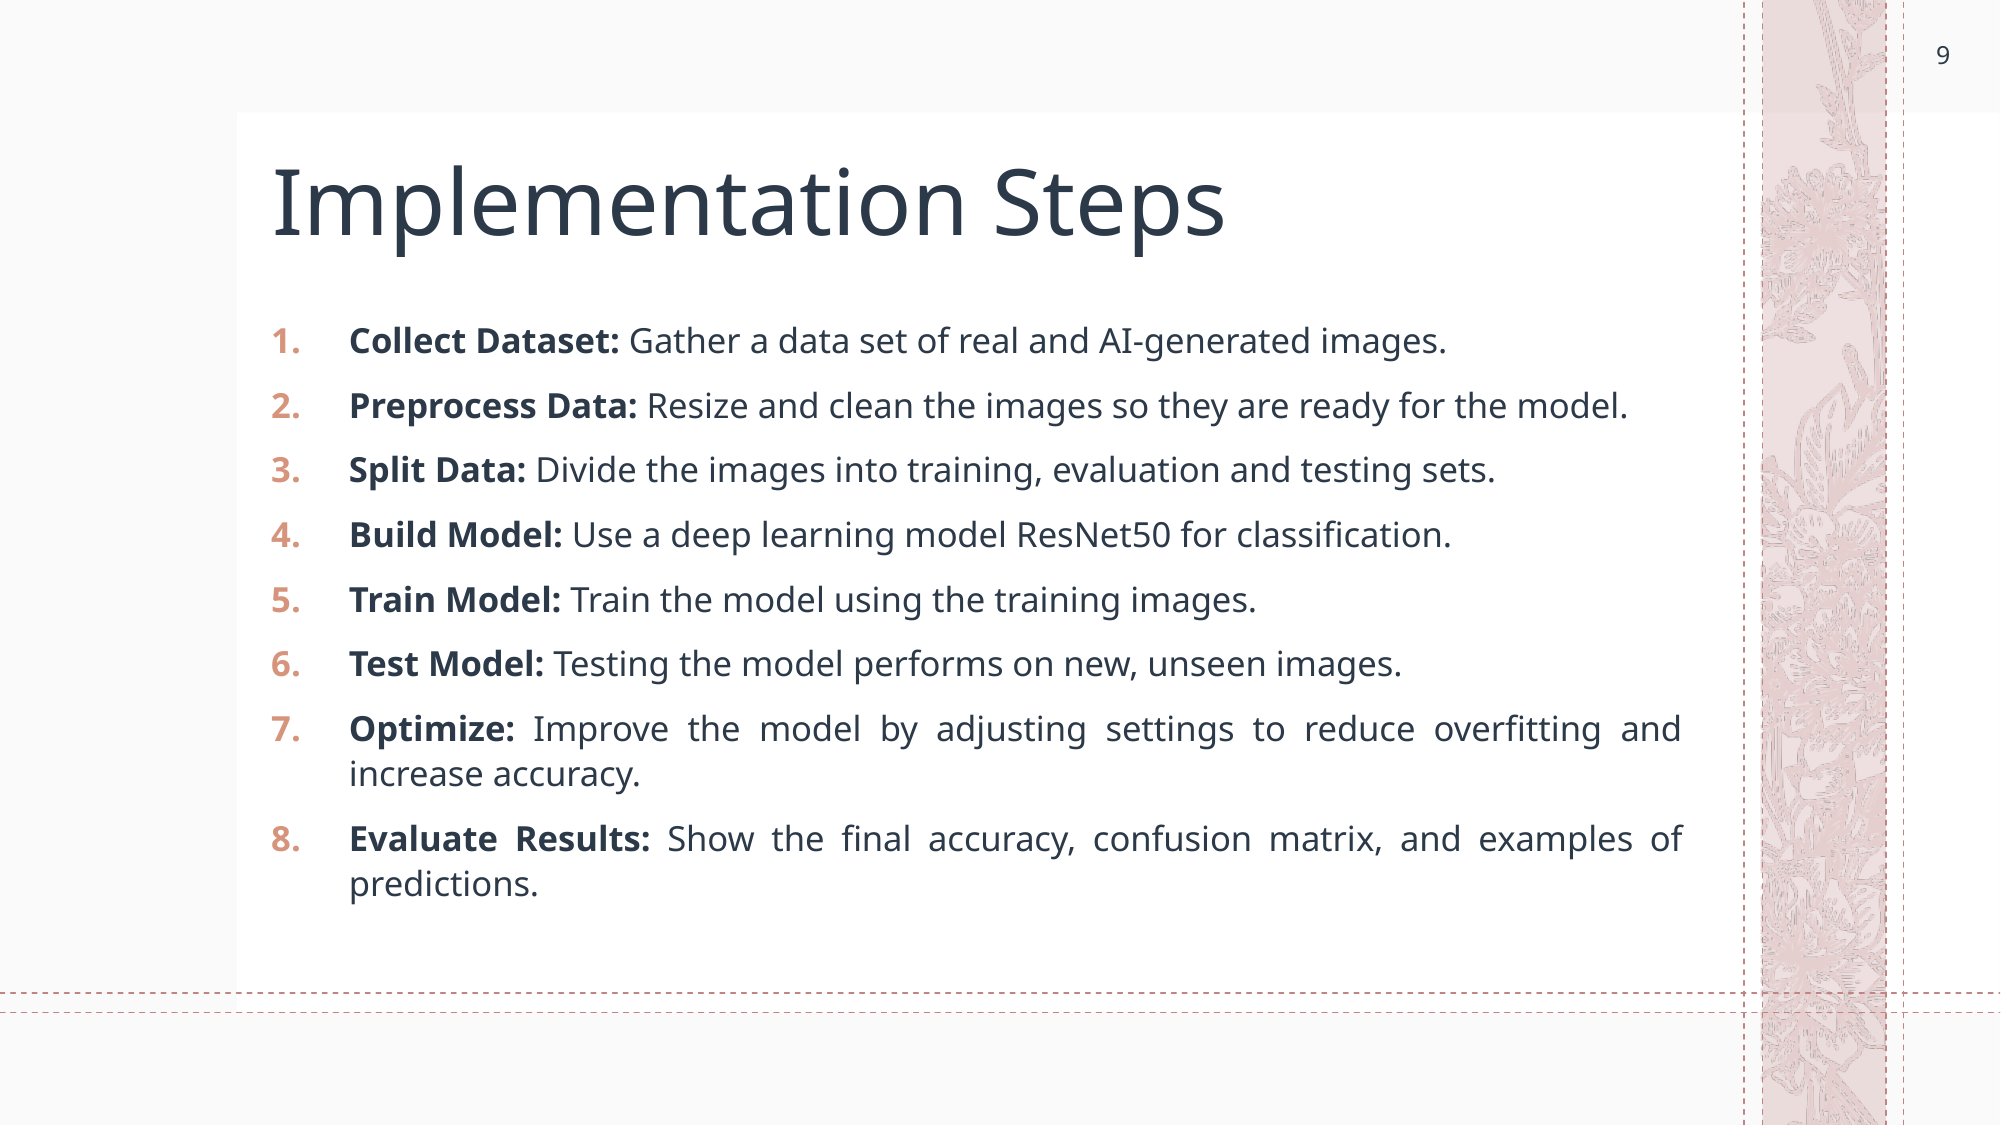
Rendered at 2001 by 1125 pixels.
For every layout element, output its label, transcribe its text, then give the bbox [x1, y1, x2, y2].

picture [1760, 0, 1886, 1125]
slide_number 9 [1886, 0, 2000, 113]
text_box [251, 289, 1671, 923]
list Collect Dataset: Gather a data set of real and AI-generated images. Preprocess Data: Resize and clean the images so they are ready for the model. Split Data: Divide the images into training, evaluation and testing sets. Build Model: Use a deep learning model ResNet50 for classification. Train Model: Train the model using the training images. Test Model: Testing the model performs on new, unseen images. Optimize: Improve the model by adjusting settings to reduce overfitting and increase accuracy. Evaluate Results: Show the final accuracy, confusion matrix, and examples of predictions. [256, 307, 1698, 919]
text_box Implementation Steps [234, 122, 1831, 289]
